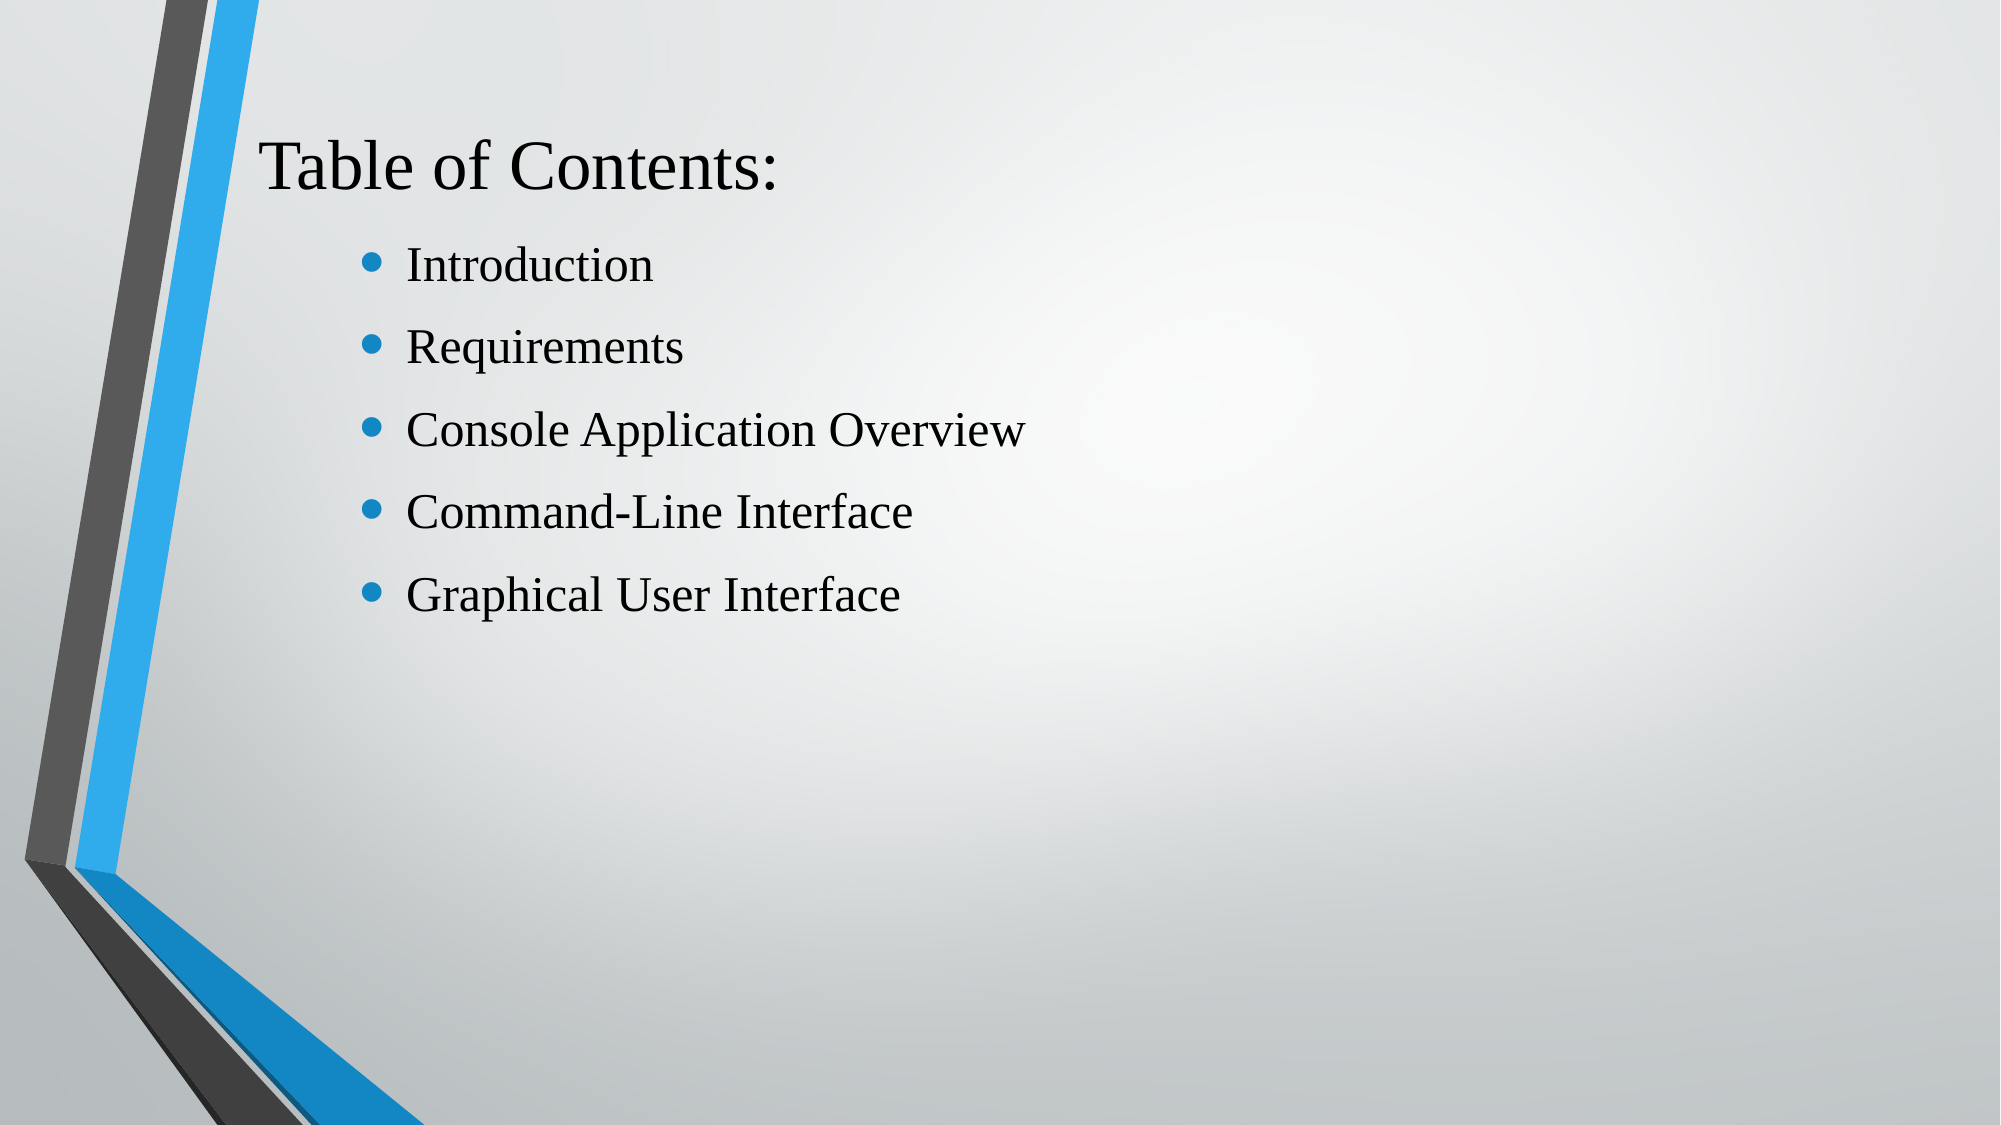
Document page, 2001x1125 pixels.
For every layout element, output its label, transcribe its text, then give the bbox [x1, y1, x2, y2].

list Introduction Requirements Console Application Overview Command-Line Interface Graphical User Interface [344, 211, 1988, 724]
title Table of Contents: [243, 111, 1887, 212]
